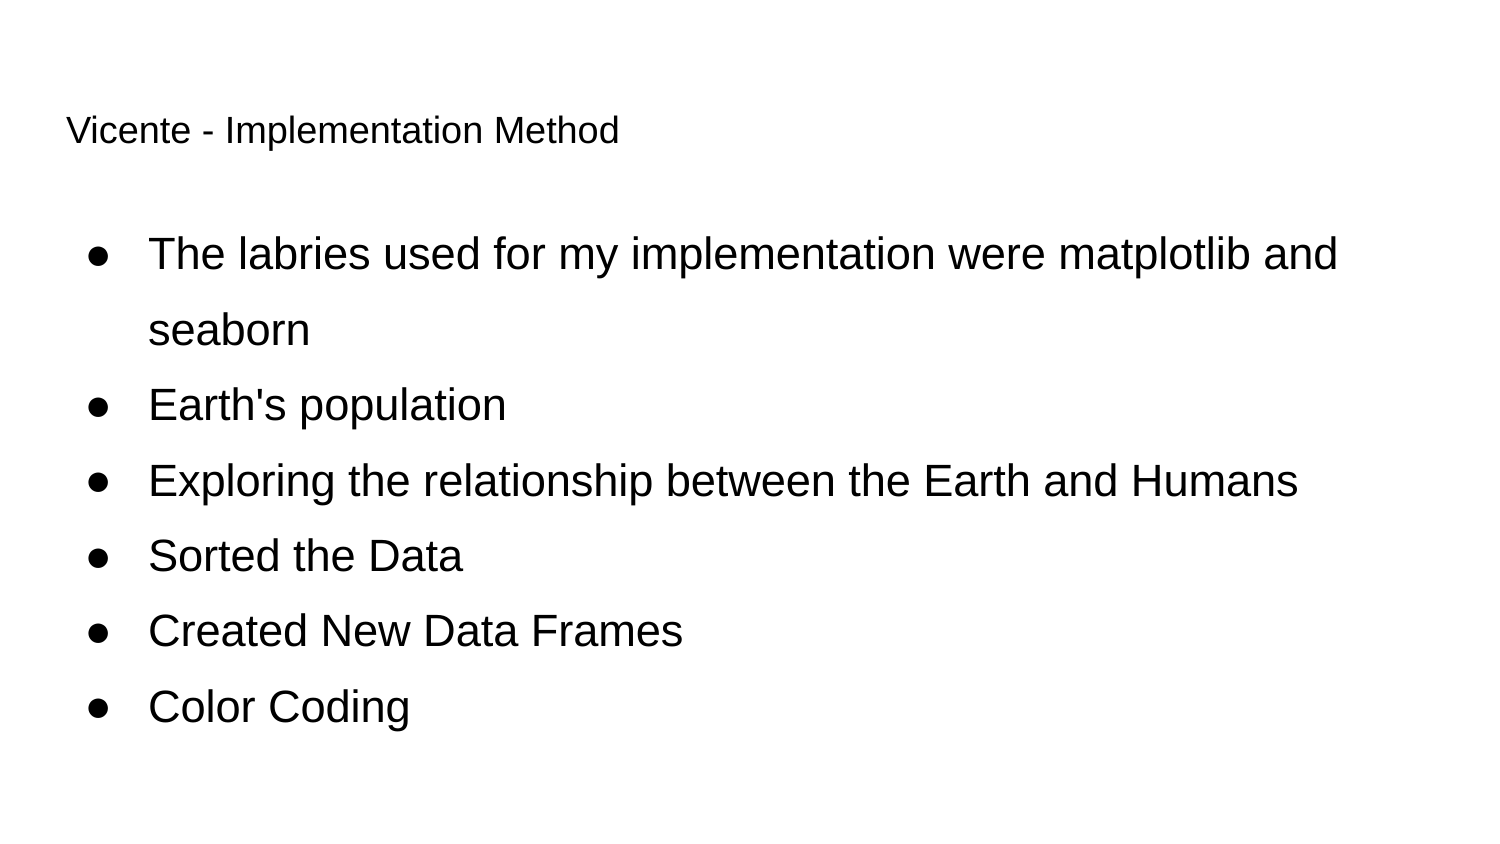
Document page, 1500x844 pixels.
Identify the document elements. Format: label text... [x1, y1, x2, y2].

list The labries used for my implementation were matplotlib and seaborn Earth's population Exploring the relationship between the Earth and Humans Sorted the Data Created New Data Frames Color Coding [51, 189, 1449, 750]
title Vicente - Implementation Method [51, 72, 1449, 167]
